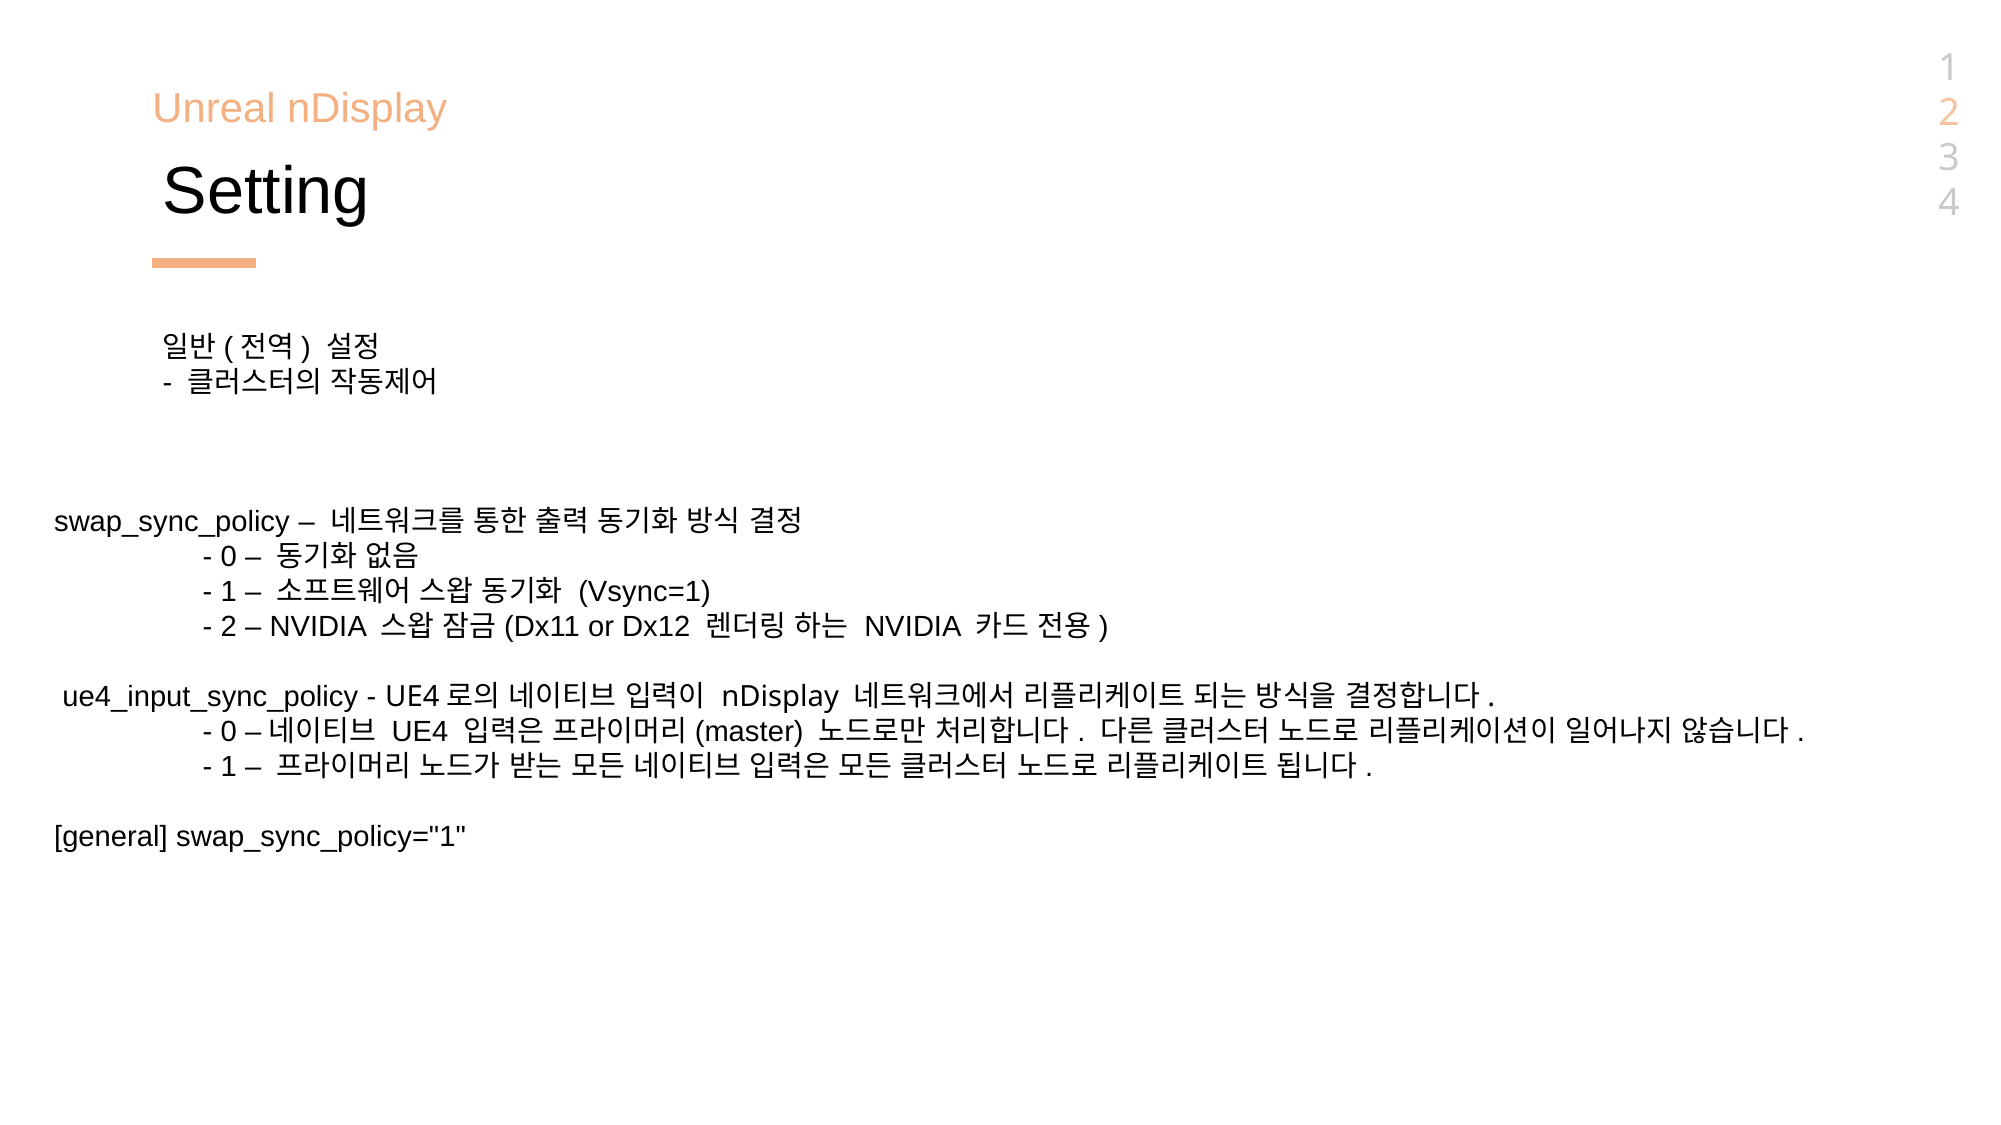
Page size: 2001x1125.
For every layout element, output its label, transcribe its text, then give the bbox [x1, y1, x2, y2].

text_box swap_sync_policy – 네트워크를 통한 출력 동기화 방식 결정 - 0 – 동기화 없음 - 1 – 소프트웨어 스왑 동기화 (Vsync=1) - 2 – NVIDIA 스왑 잠금(Dx11 or Dx12 렌더링 하는 NVIDIA 카드 전용) ue4_input_sync_policy - UE4로의 네이티브 입력이 nDisplay 네트워크에서 리플리케이트 되는 방식을 결정합니다. - 0 –네이티브 UE4 입력은 프라이머리(master) 노드로만 처리합니다. 다른 클러스터 노드로 리플리케이션이 일어나지 않습니다. - 1 – 프라이머리 노드가 받는 모든 네이티브 입력은 모든 클러스터 노드로 리플리케이트 됩니다. [general] swap_sync_policy="1" [39, 494, 1909, 860]
text_box Unreal nDisplay [137, 63, 468, 155]
text_box Setting [147, 109, 1873, 275]
text_box 1 2 3 4 [1923, 34, 2000, 230]
text_box 일반(전역) 설정 - 클러스터의 작동제어 [147, 320, 638, 406]
